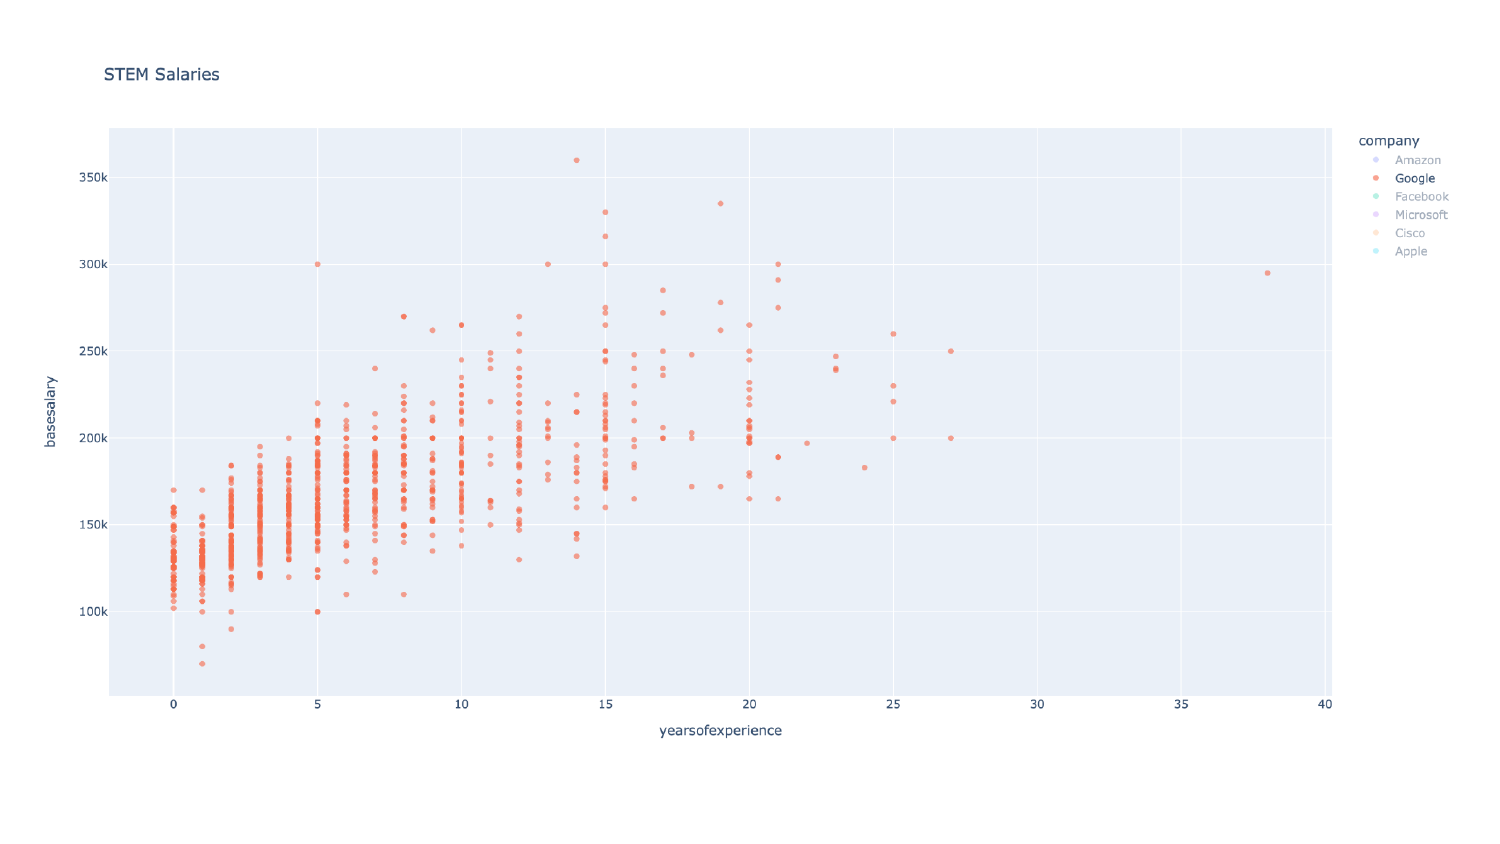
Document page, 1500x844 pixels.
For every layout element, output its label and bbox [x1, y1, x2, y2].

picture [24, 24, 1476, 780]
